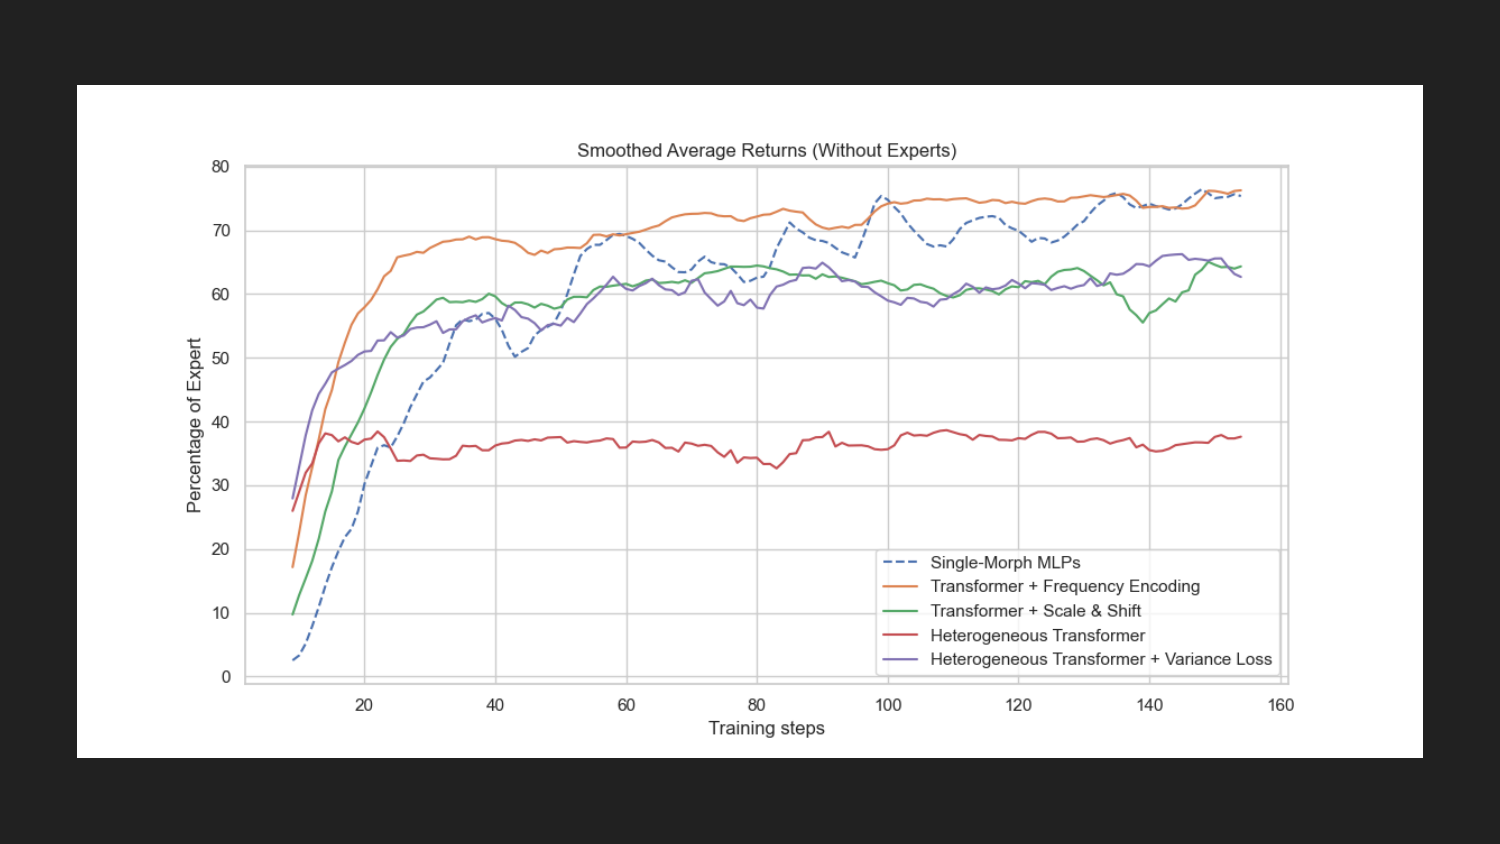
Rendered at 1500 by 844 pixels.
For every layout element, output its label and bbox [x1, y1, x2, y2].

picture [77, 85, 1423, 759]
